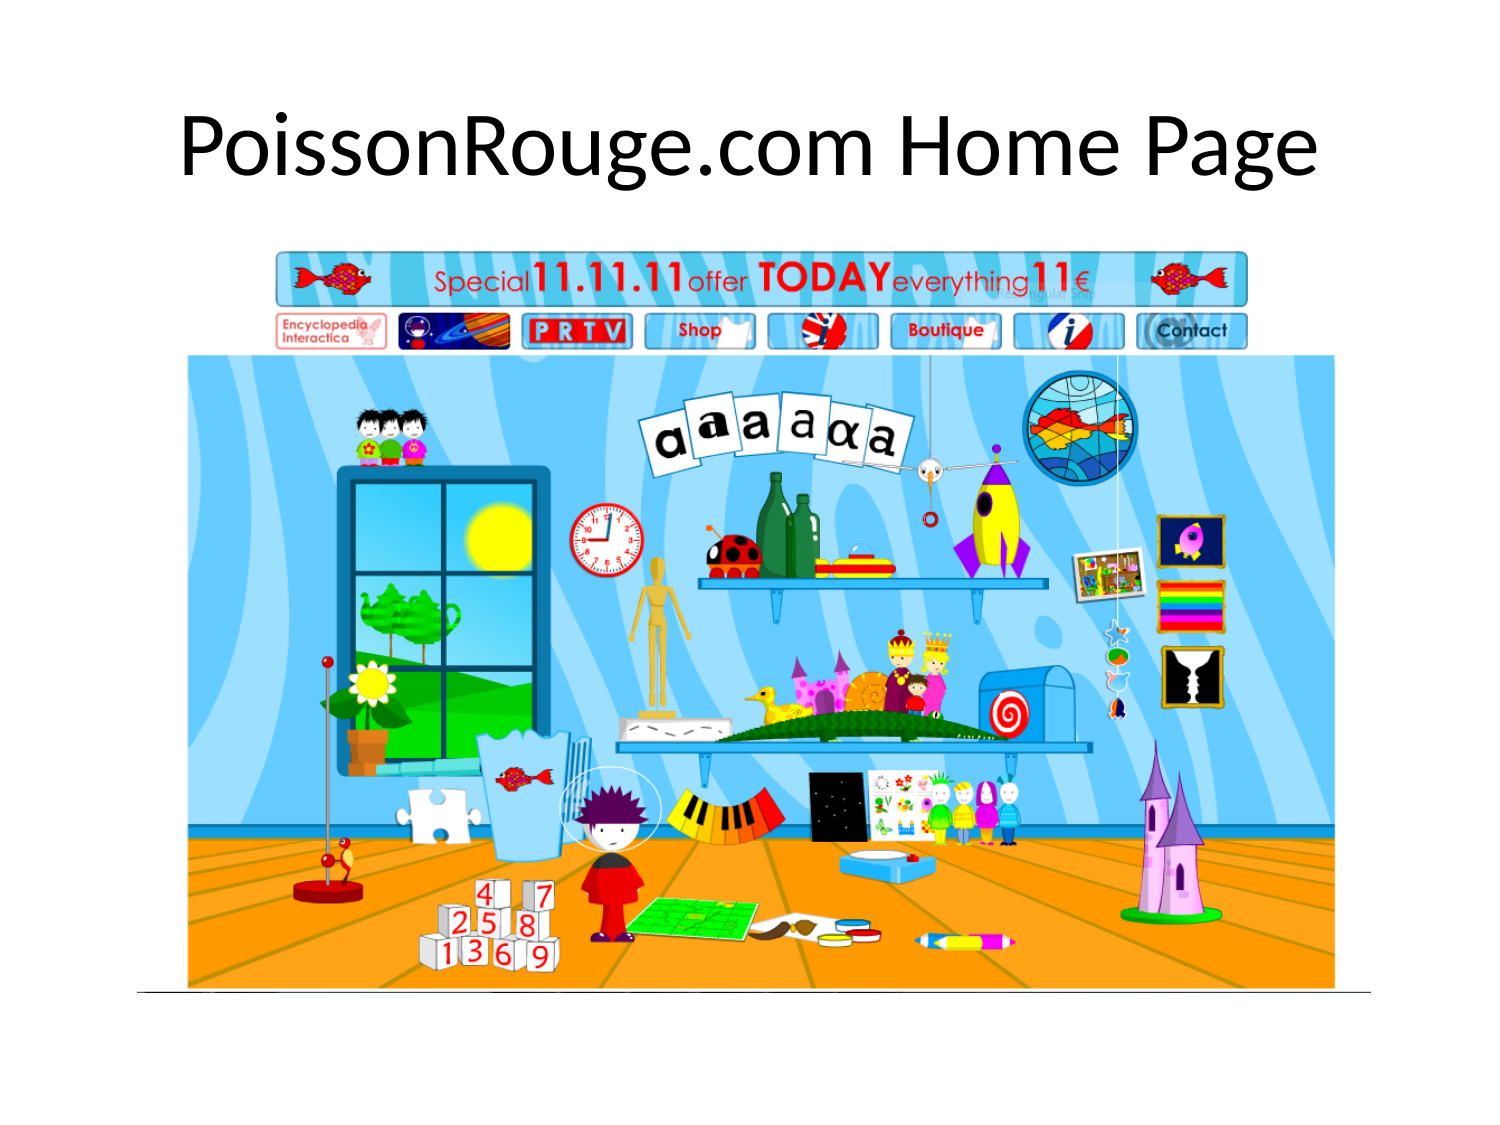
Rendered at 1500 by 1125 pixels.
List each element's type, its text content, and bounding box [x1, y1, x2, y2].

title PoissonRouge.com Home Page [75, 45, 1425, 233]
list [137, 249, 1371, 993]
